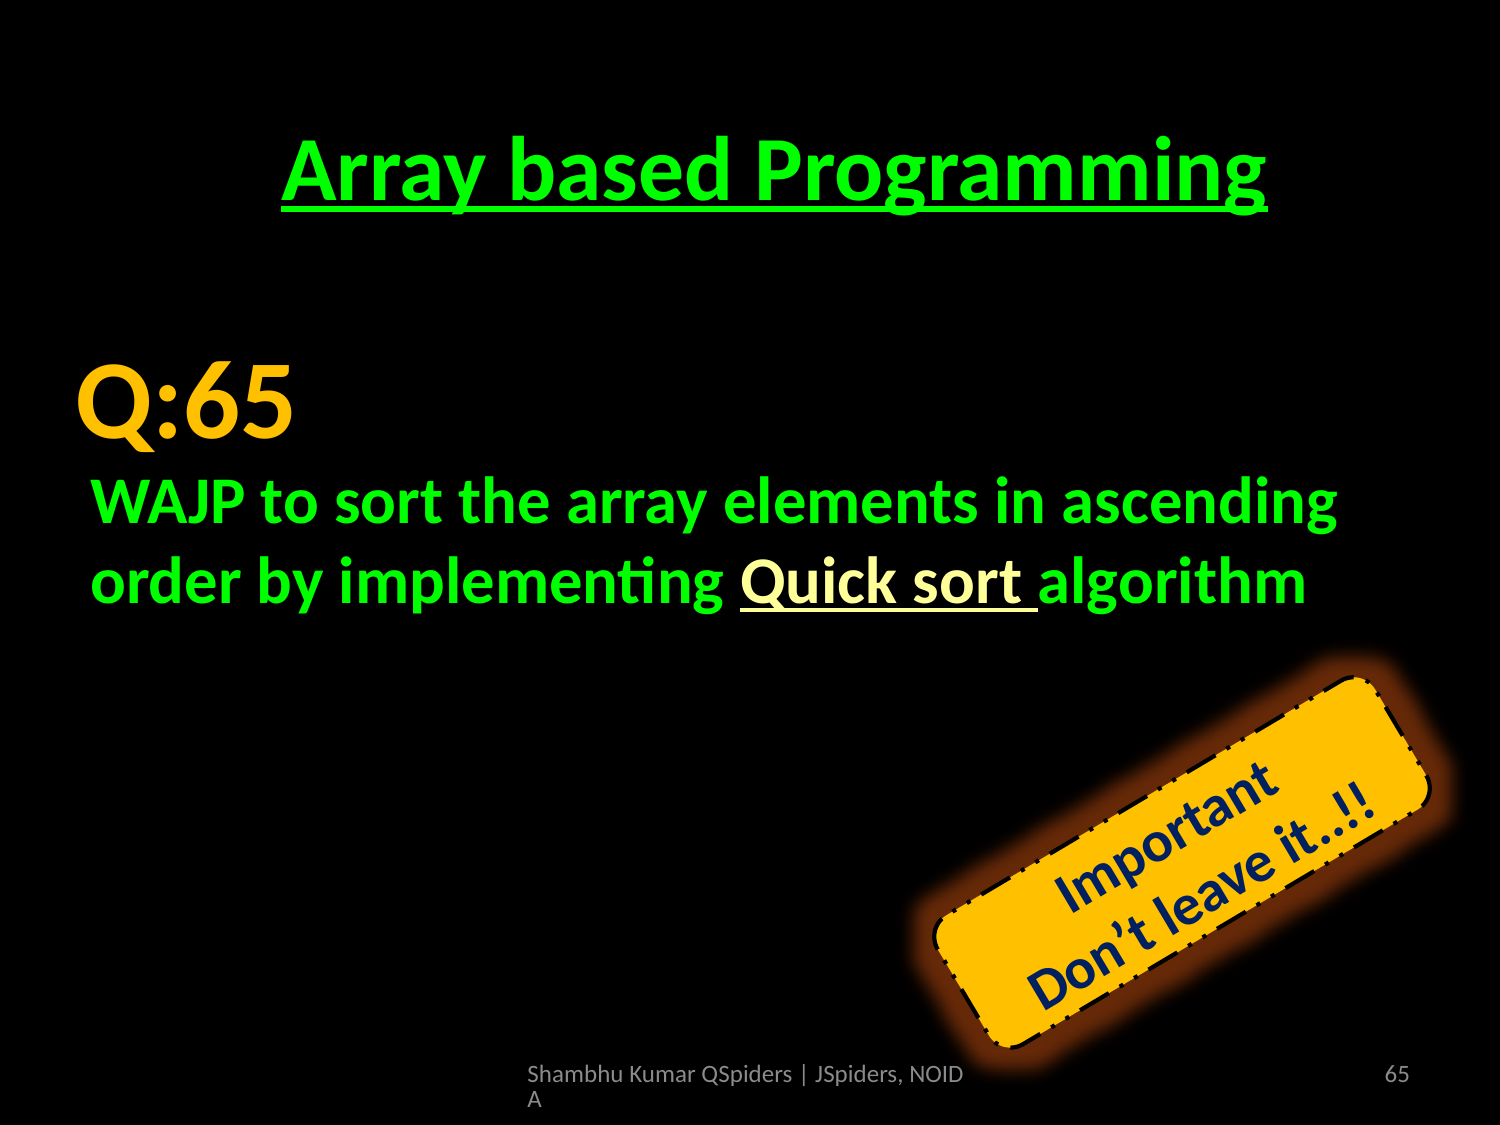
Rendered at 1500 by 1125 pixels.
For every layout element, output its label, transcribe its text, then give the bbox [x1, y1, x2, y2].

text_box Q:65 [37, 299, 313, 488]
text_box Array based Programming [99, 70, 1450, 258]
text_box Important Don’t leave it..!! [932, 675, 1432, 1050]
list WAJP to sort the array elements in ascending order by implementing Quick sort algorithm [75, 262, 1425, 1005]
slide_number 65 [1074, 1042, 1425, 1103]
title Array based Programming [75, 45, 1425, 233]
footer Shambhu Kumar QSpiders | JSpiders, NOIDA [512, 1042, 988, 1103]
